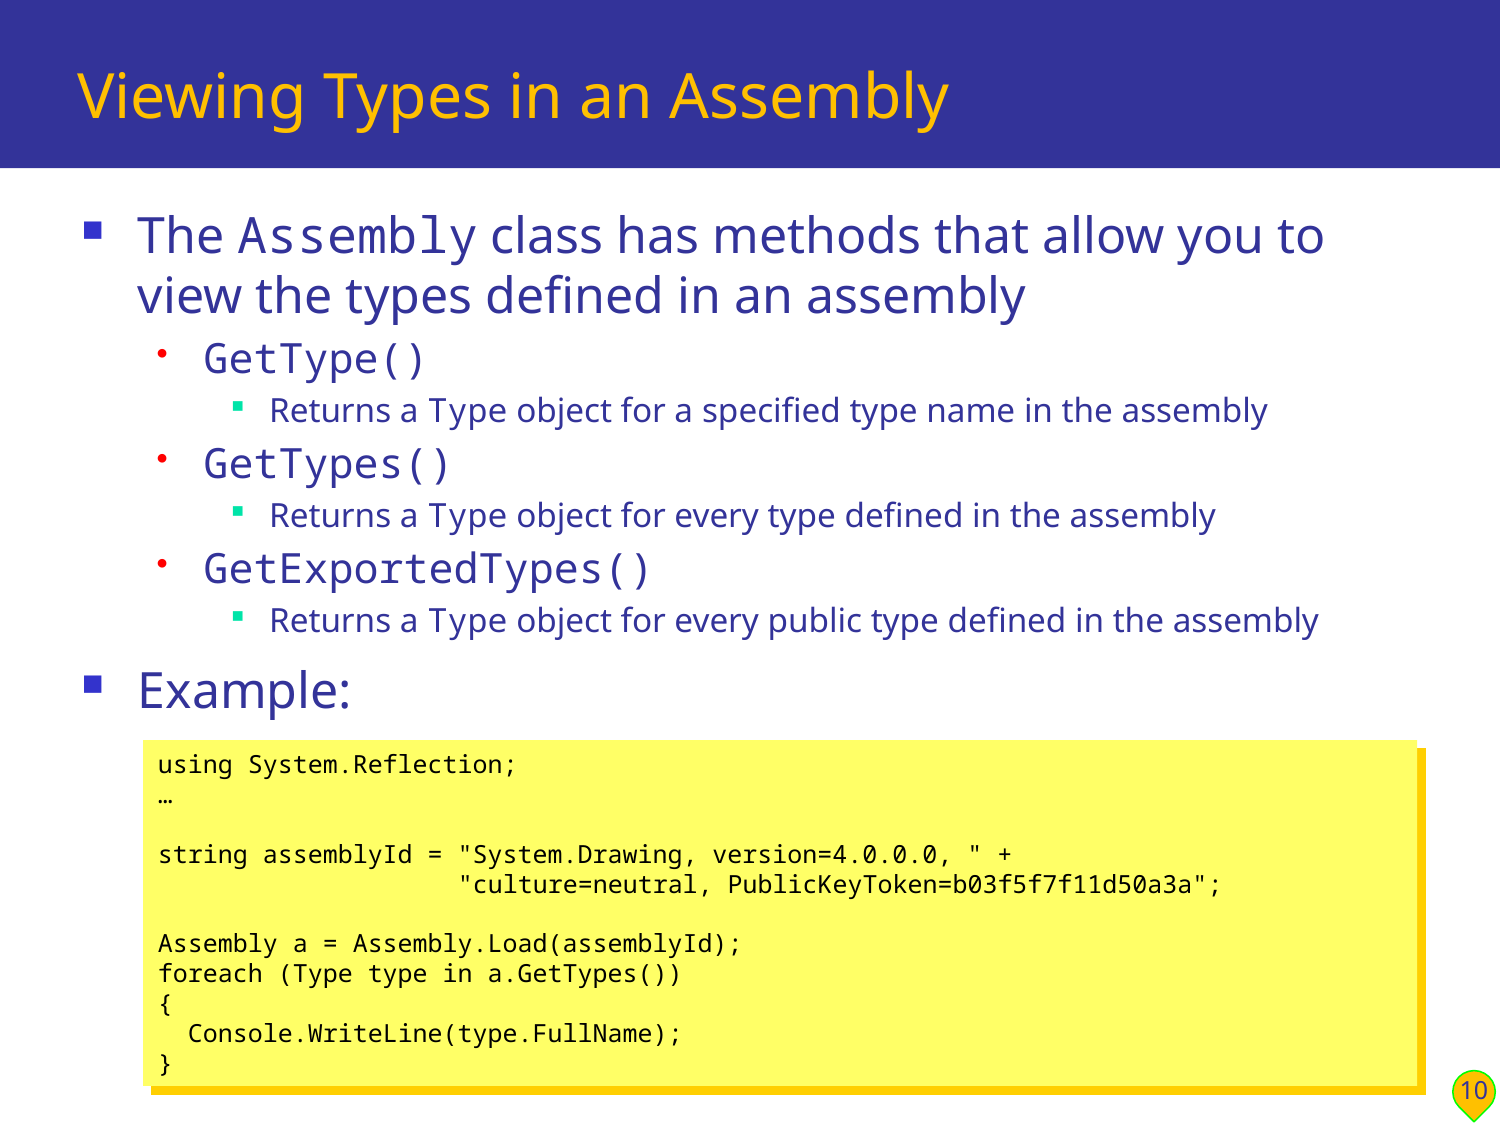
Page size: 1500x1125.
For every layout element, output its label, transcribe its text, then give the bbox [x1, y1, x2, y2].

text_box using System.Reflection; … string assemblyId = "System.Drawing, version=4.0.0.0, " + "culture=neutral, PublicKeyToken=b03f5f7f11d50a3a"; Assembly a = Assembly.Load(assemblyId); foreach (Type type in a.GetTypes()) { Console.WriteLine(type.FullName); } [143, 740, 1418, 1086]
list The Assembly class has methods that allow you to view the types defined in an assembly GetType() Returns a Type object for a specified type name in the assembly GetTypes() Returns a Type object for every type defined in the assembly GetExportedTypes() Returns a Type object for every public type defined in the assembly Example: [66, 196, 1459, 1006]
title Viewing Types in an Assembly [62, 24, 1465, 139]
footer 10 [1430, 1040, 1500, 1117]
